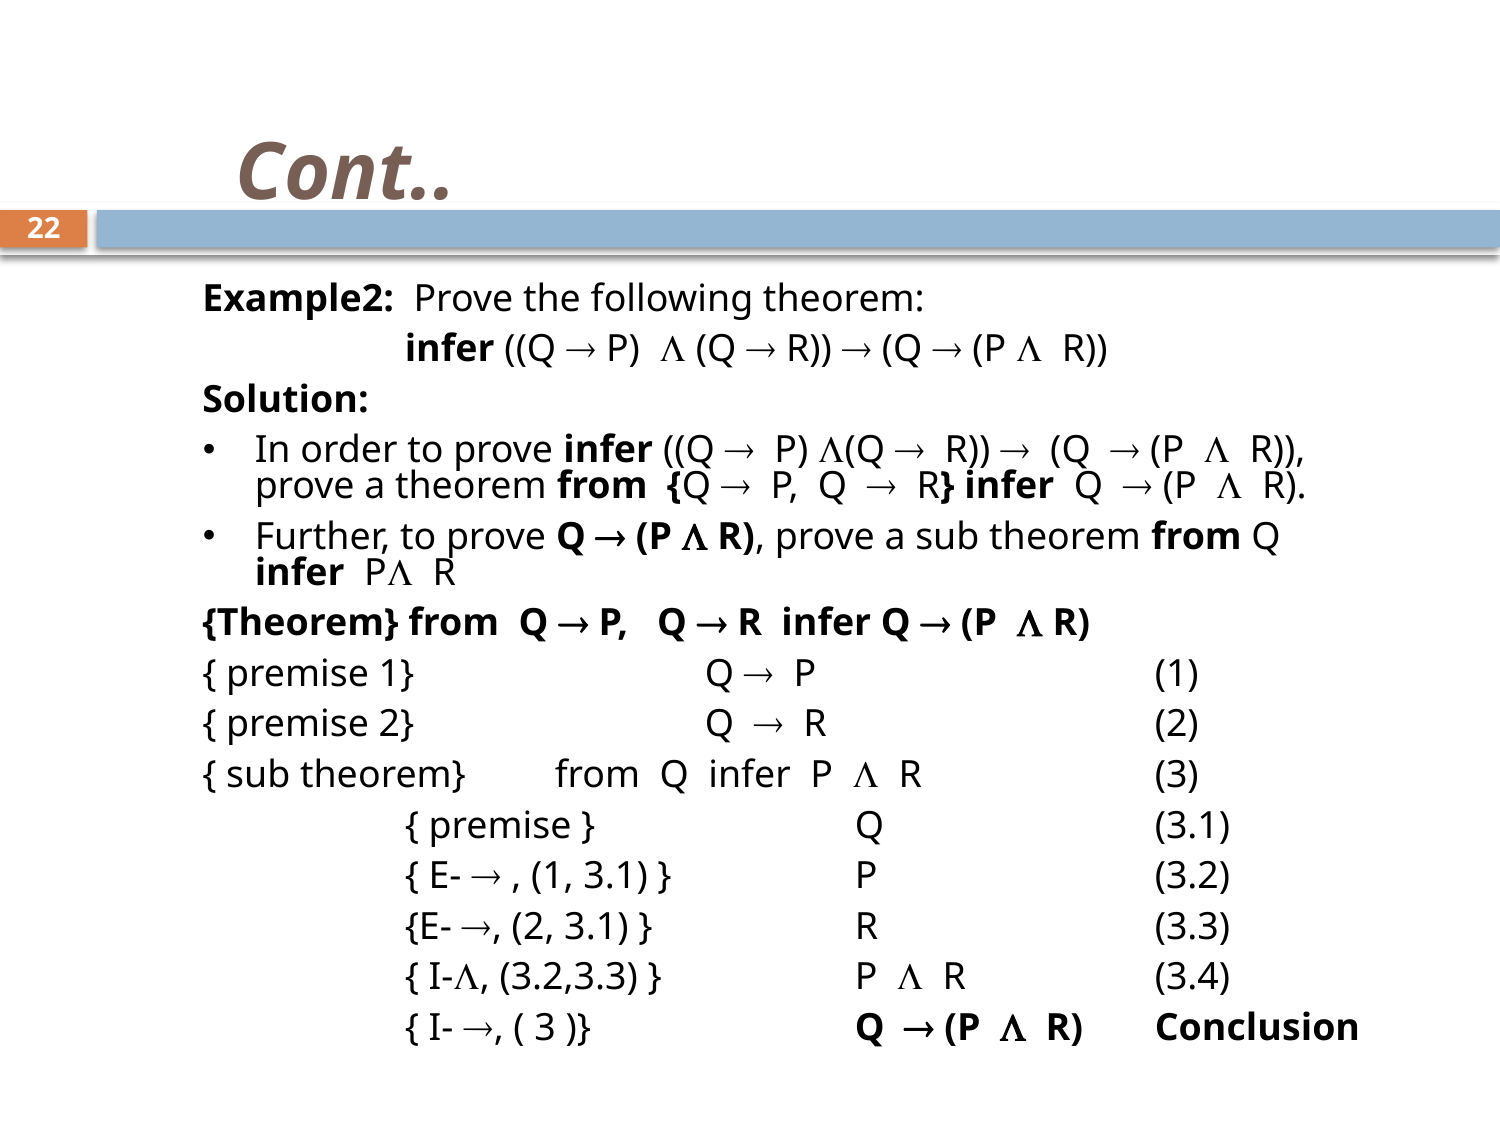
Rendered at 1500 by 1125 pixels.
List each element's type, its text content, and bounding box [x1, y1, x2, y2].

slide_number 22 [0, 208, 88, 249]
title Cont.. [220, 101, 1414, 234]
list Example2: Prove the following theorem: infer ((Q  P)  (Q  R))  (Q  (P  R)) Solution: In order to prove infer ((Q  P) (Q  R))  (Q  (P  R)), prove a theorem from {Q  P, Q  R} infer Q  (P  R). Further, to prove Q  (P  R), prove a sub theorem from Q infer P R {Theorem} from Q  P, Q  R infer Q  (P  R) { premise 1} Q  P (1) { premise 2} Q  R (2) { sub theorem} from Q infer P  R (3) { premise } Q (3.1) { E-  , (1, 3.1) } P (3.2) {E- , (2, 3.1) } R (3.3) { I-, (3.2,3.3) } P  R (3.4) { I- , ( 3 )} Q  (P  R) Conclusion [187, 275, 1388, 1050]
